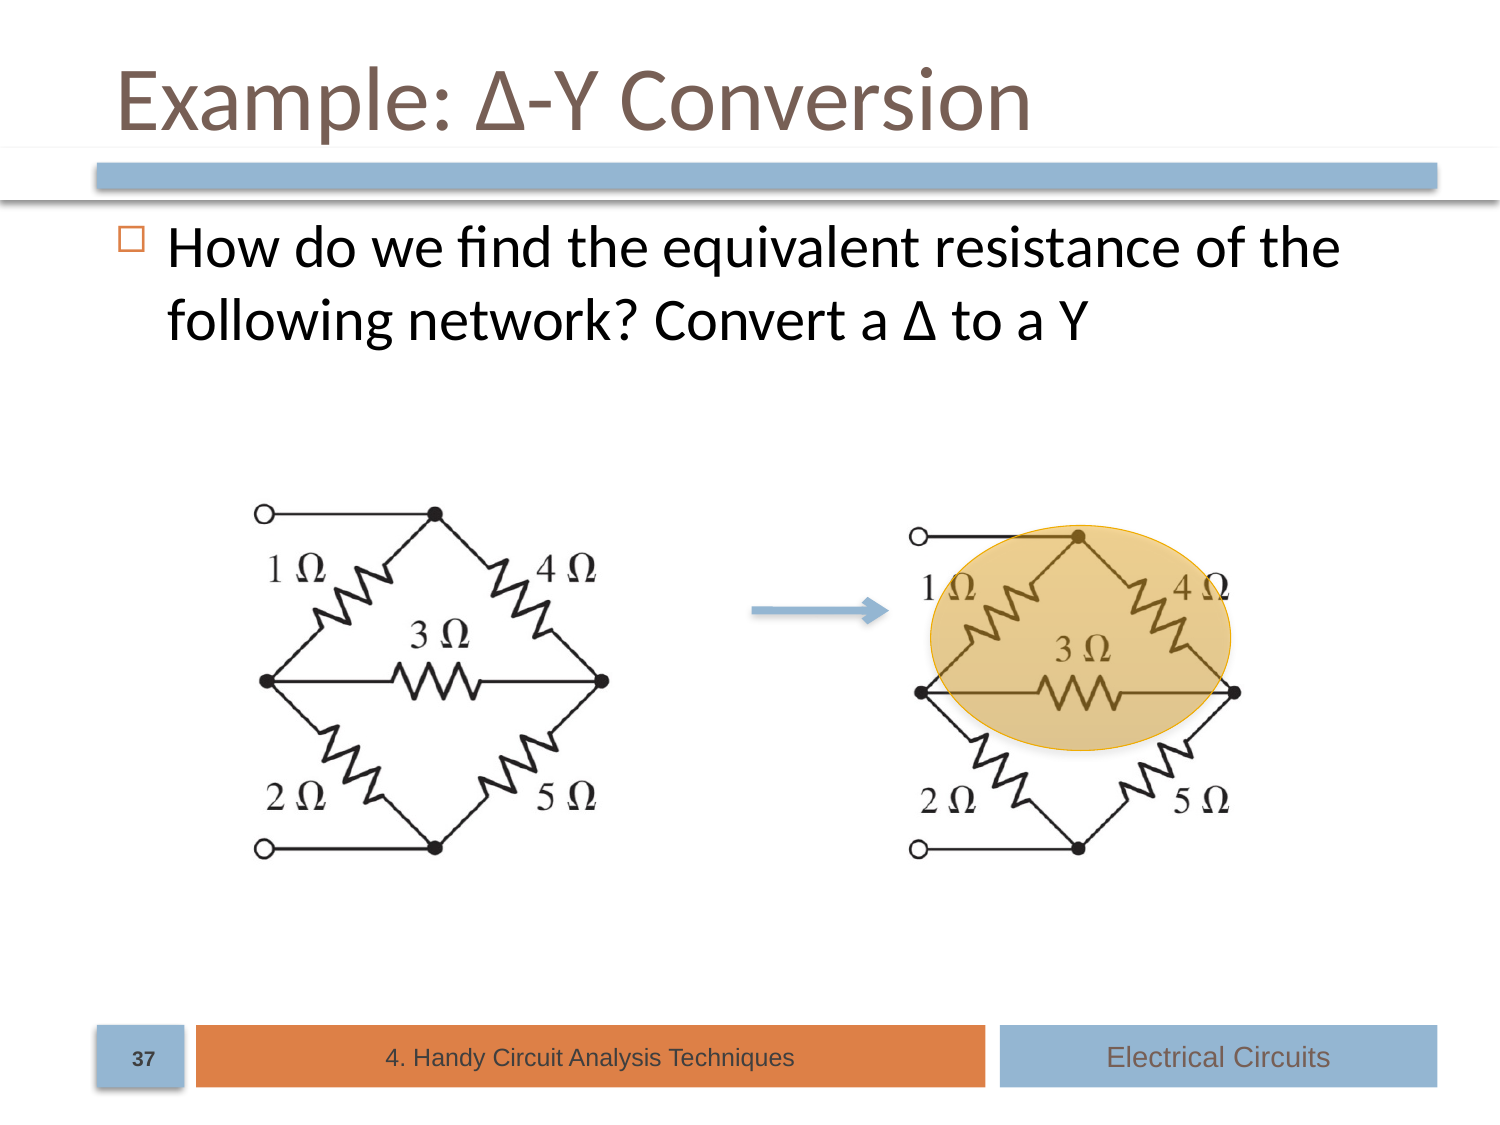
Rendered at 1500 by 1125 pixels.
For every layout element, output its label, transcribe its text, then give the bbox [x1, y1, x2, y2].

slide_number 37 [99, 1038, 188, 1079]
footer 4. Handy Circuit Analysis Techniques [196, 1025, 986, 1088]
slide_number Electrical Circuits [999, 1025, 1438, 1088]
list How do we find the equivalent resistance of the following network? Convert a Δ to a Y [100, 200, 1438, 1000]
picture [115, 474, 672, 866]
title Example: Δ-Y Conversion [100, 37, 1438, 150]
picture [780, 500, 1301, 866]
